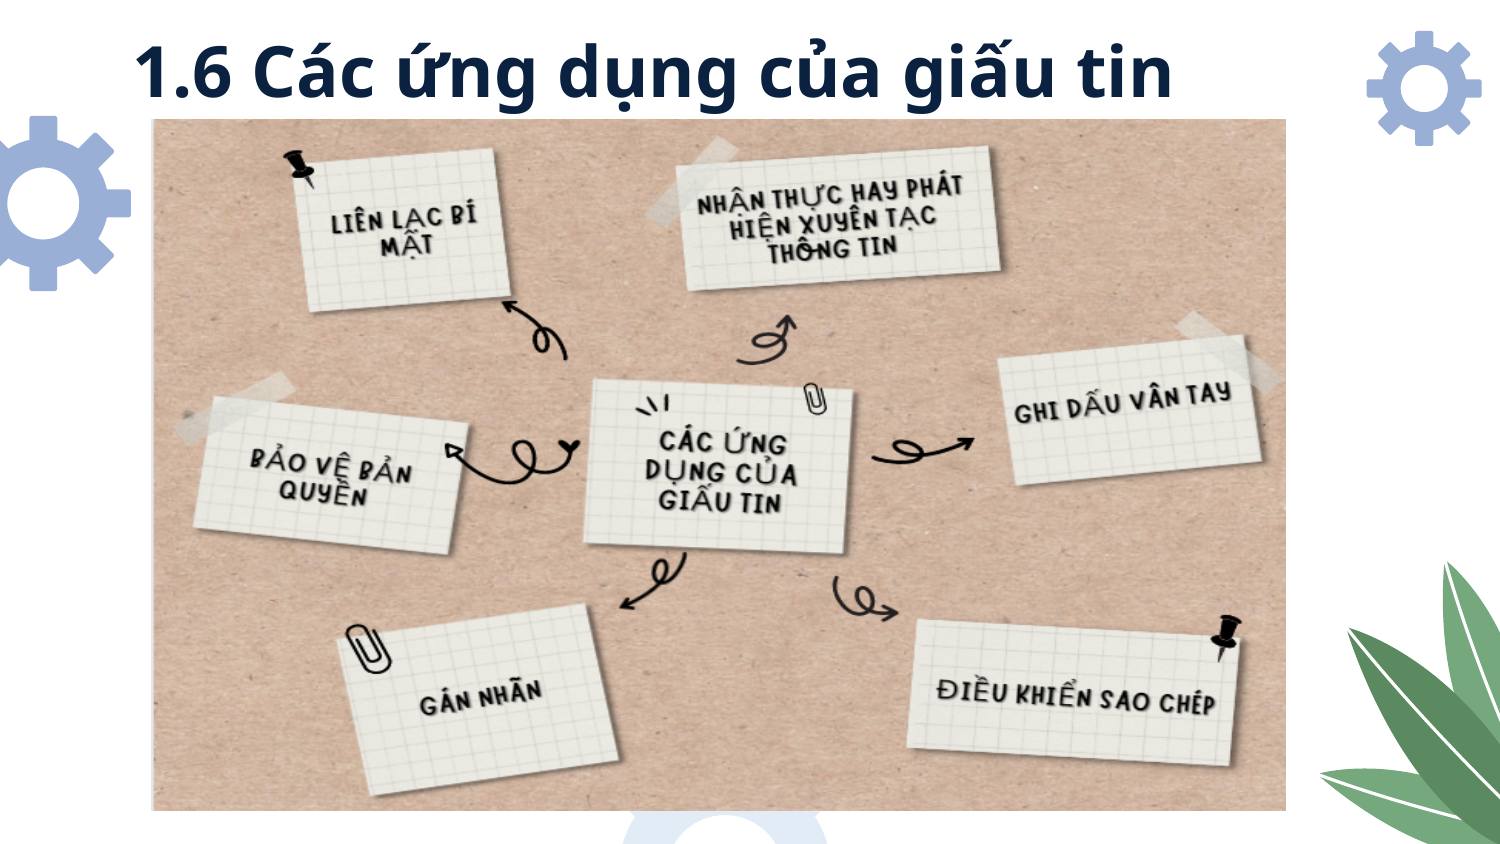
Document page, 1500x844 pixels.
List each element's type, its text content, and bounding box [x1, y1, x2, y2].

picture [150, 119, 1287, 812]
title 1.6 Các ứng dụng của giấu tin [116, 11, 1384, 106]
